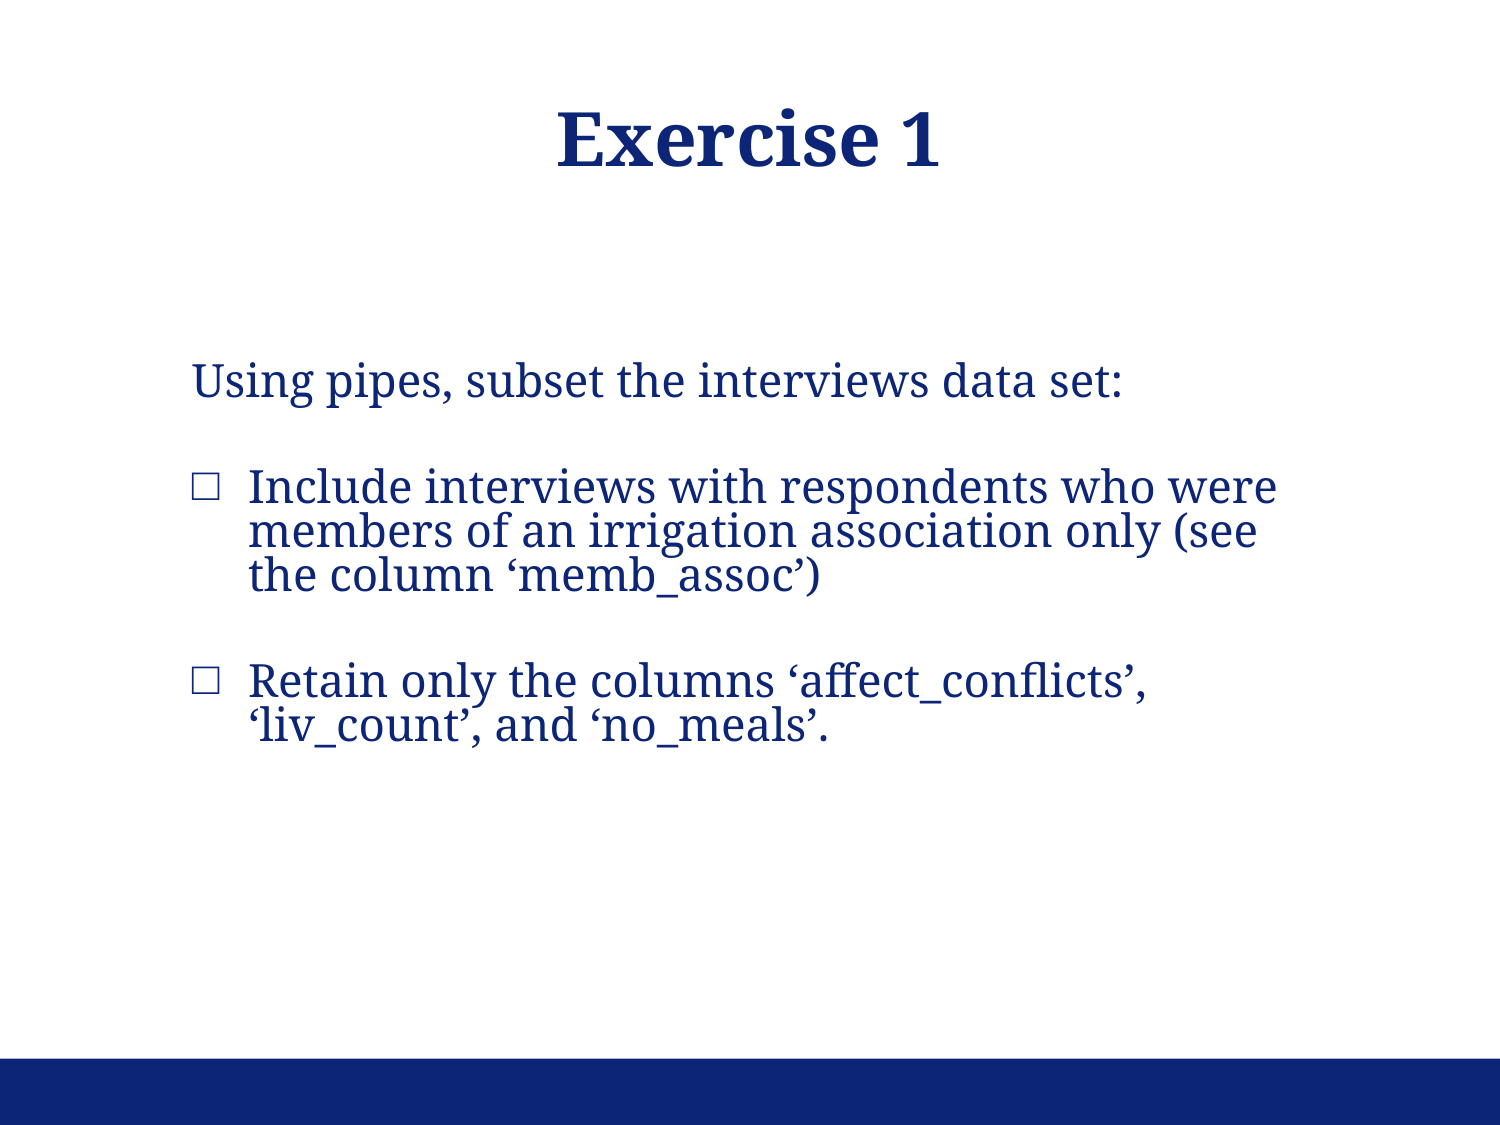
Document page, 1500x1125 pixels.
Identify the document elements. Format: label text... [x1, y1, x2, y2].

text_box Exercise 1 [0, 101, 1500, 189]
text_box Using pipes, subset the interviews data set: Include interviews with respondents who were members of an irrigation association only (see the column ‘memb_assoc’) Retain only the columns ‘affect_conflicts’, ‘liv_count’, and ‘no_meals’. [177, 290, 1323, 480]
